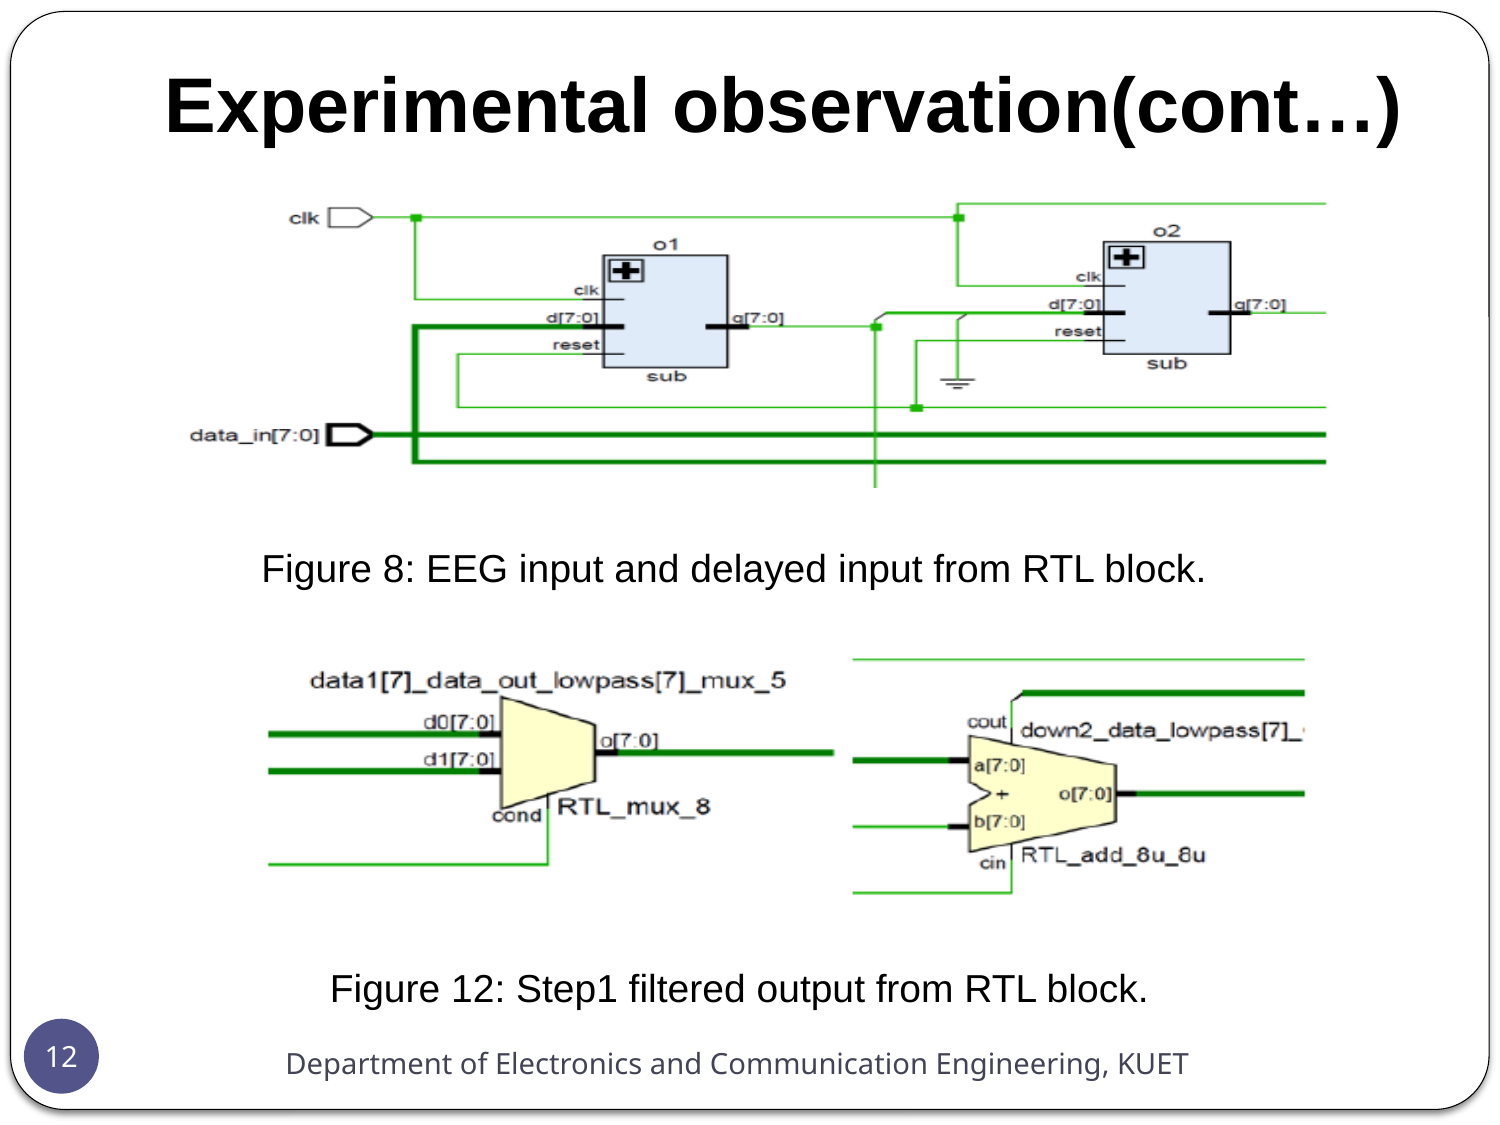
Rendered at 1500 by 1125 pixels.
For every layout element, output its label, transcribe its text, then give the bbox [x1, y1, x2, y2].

picture [174, 187, 1363, 488]
picture [226, 624, 1363, 914]
title Experimental observation(cont…) [150, 45, 1425, 163]
list Figure 8: EEG input and delayed input from RTL block. Figure 12: Step1 filtered output from RTL block. [150, 174, 1425, 1025]
footer Department of Electronics and Communication Engineering, KUET [150, 1037, 1325, 1088]
slide_number 12 [23, 1018, 99, 1094]
